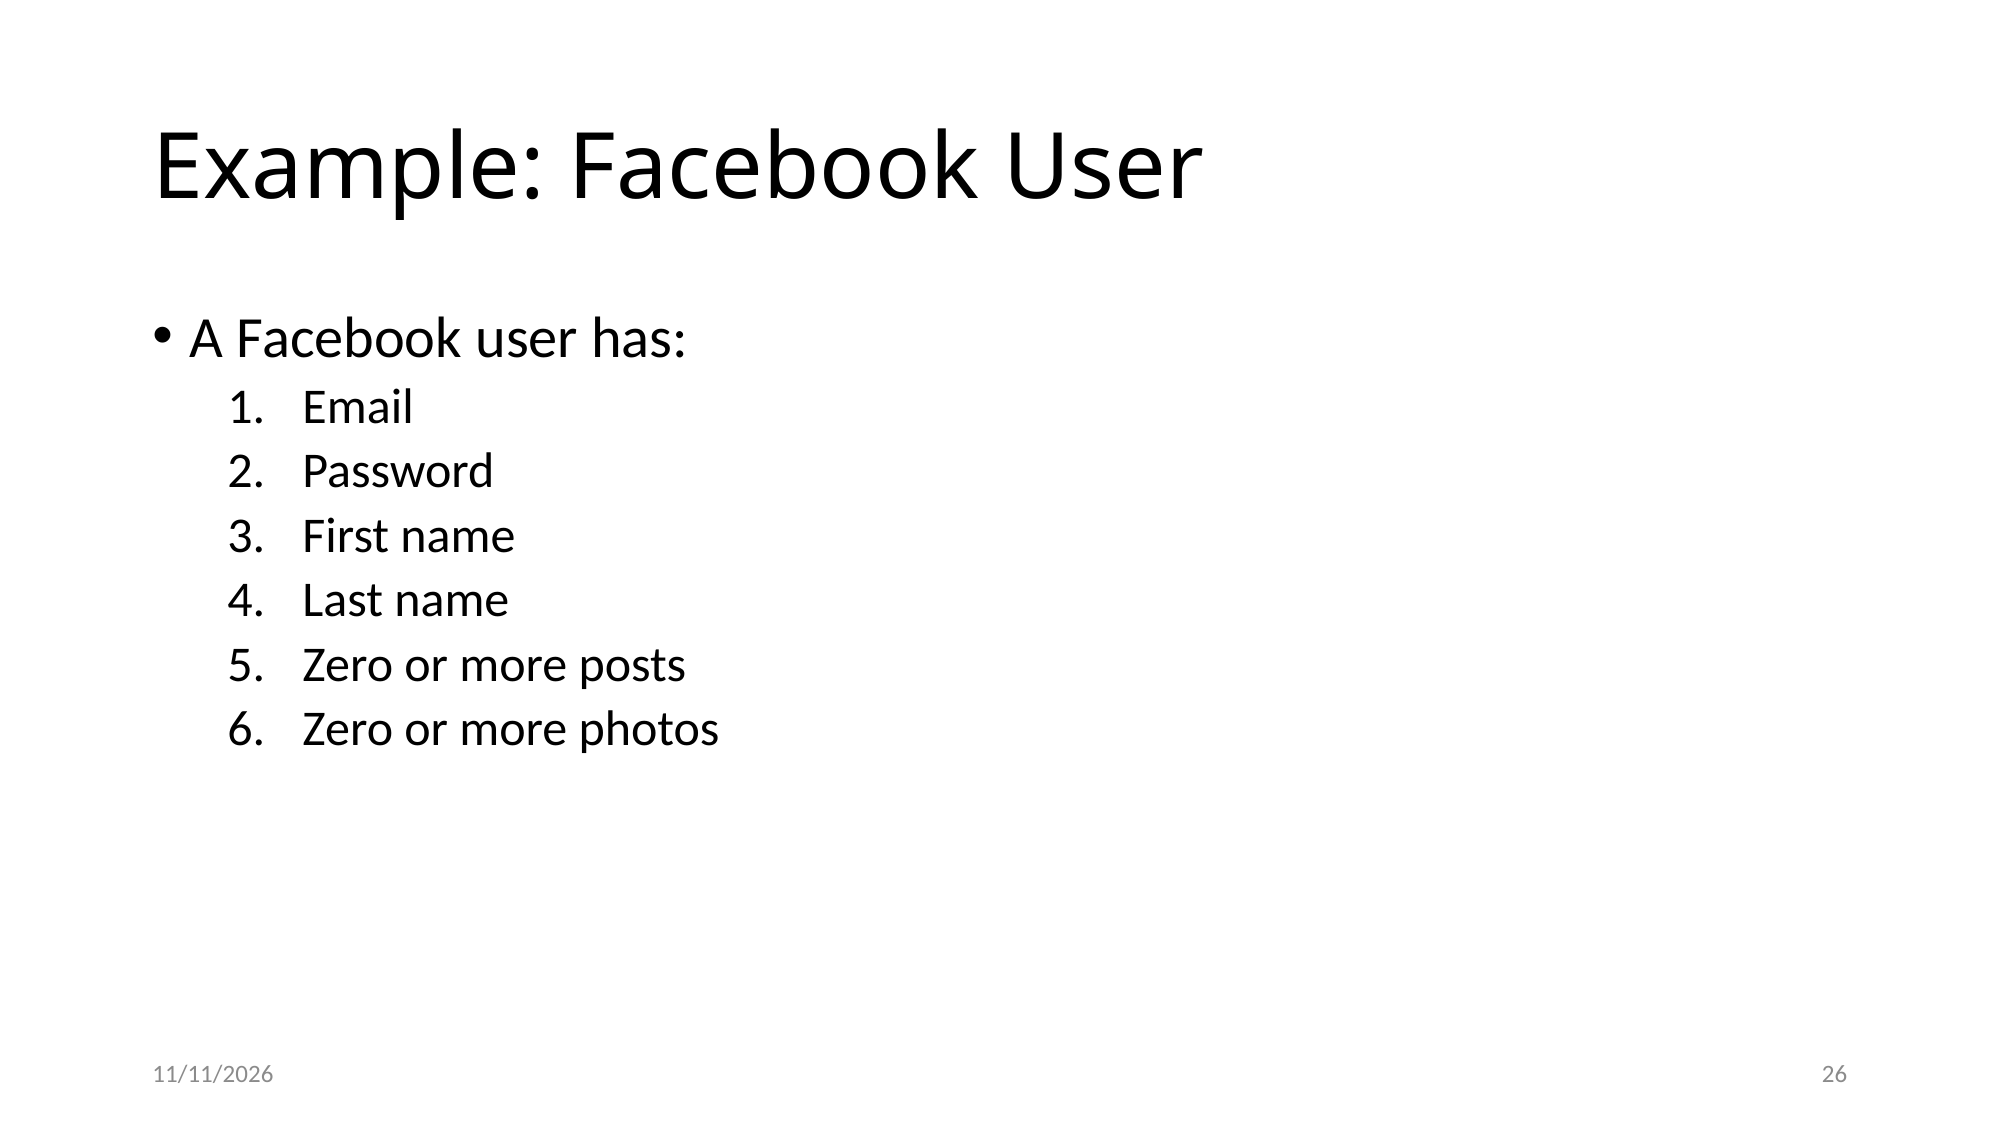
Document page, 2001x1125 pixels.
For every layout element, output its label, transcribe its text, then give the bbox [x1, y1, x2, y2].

title Example: Facebook User [137, 59, 1863, 278]
slide_number 26 [1412, 1042, 1863, 1103]
list A Facebook user has: Email Password First name Last name Zero or more posts Zero or more photos [137, 299, 1863, 1014]
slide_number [137, 1042, 588, 1103]
